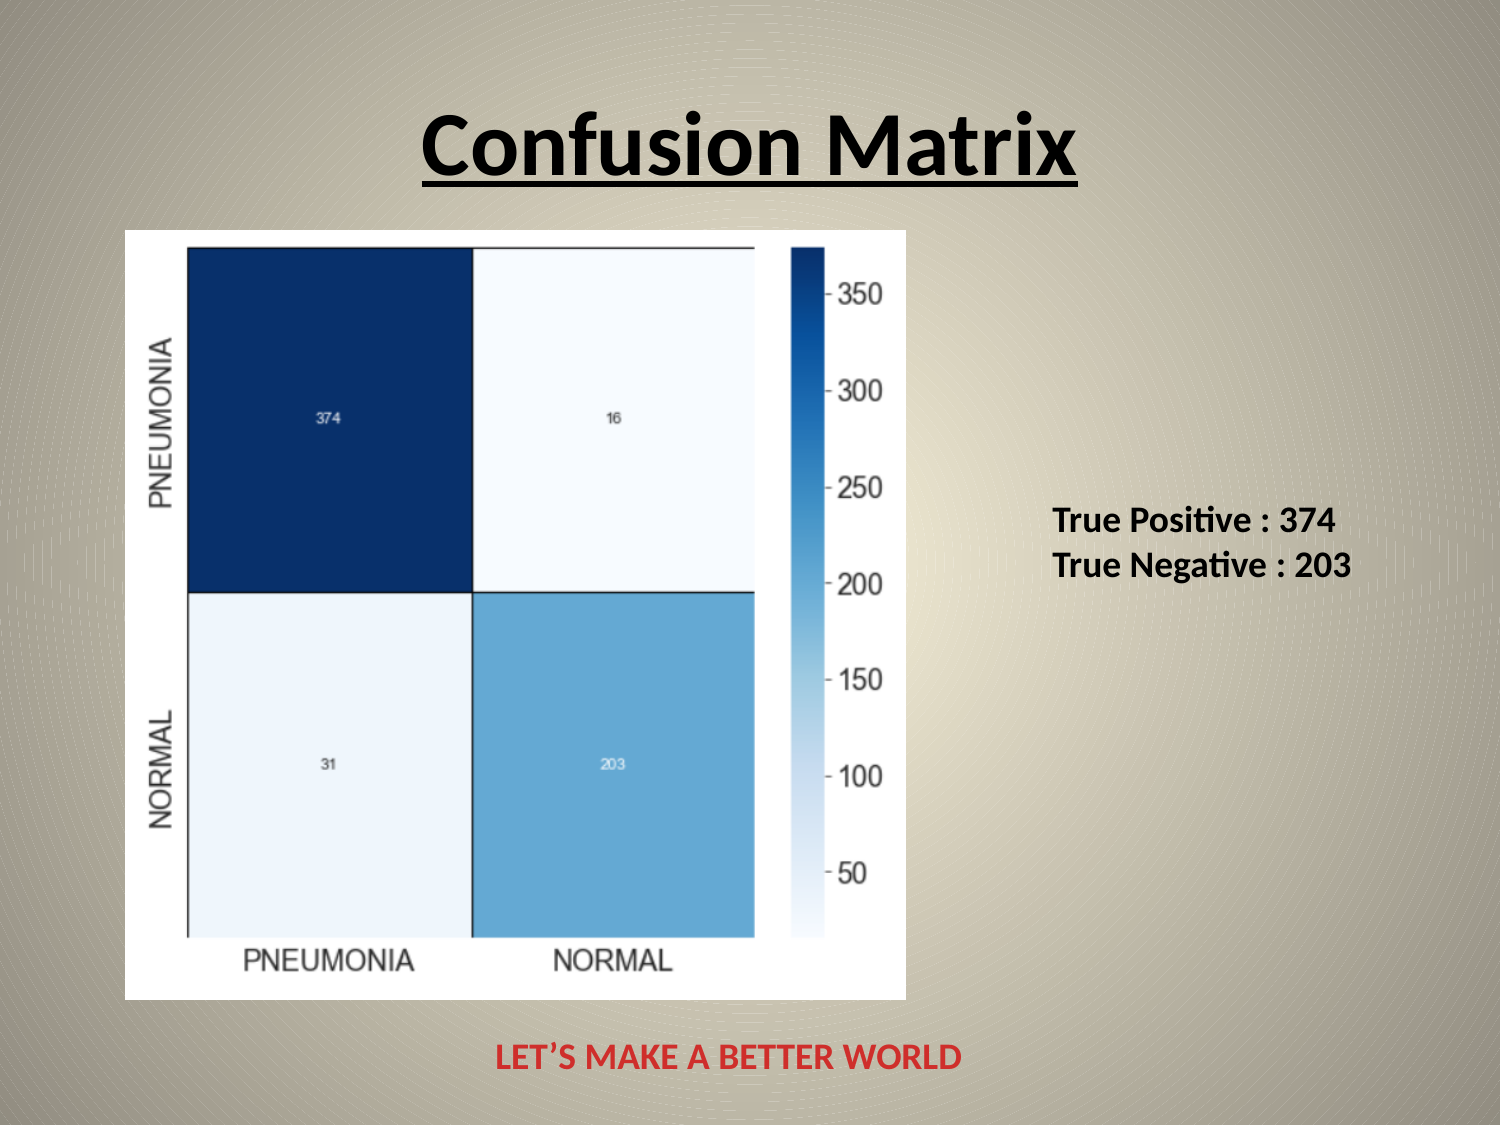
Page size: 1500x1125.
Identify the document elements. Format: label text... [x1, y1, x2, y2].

title Confusion Matrix [75, 45, 1425, 233]
text_box True Positive : 374 True Negative : 203 [1037, 487, 1374, 593]
picture [124, 230, 907, 1001]
text_box LET’S MAKE A BETTER WORLD [480, 1024, 1015, 1085]
